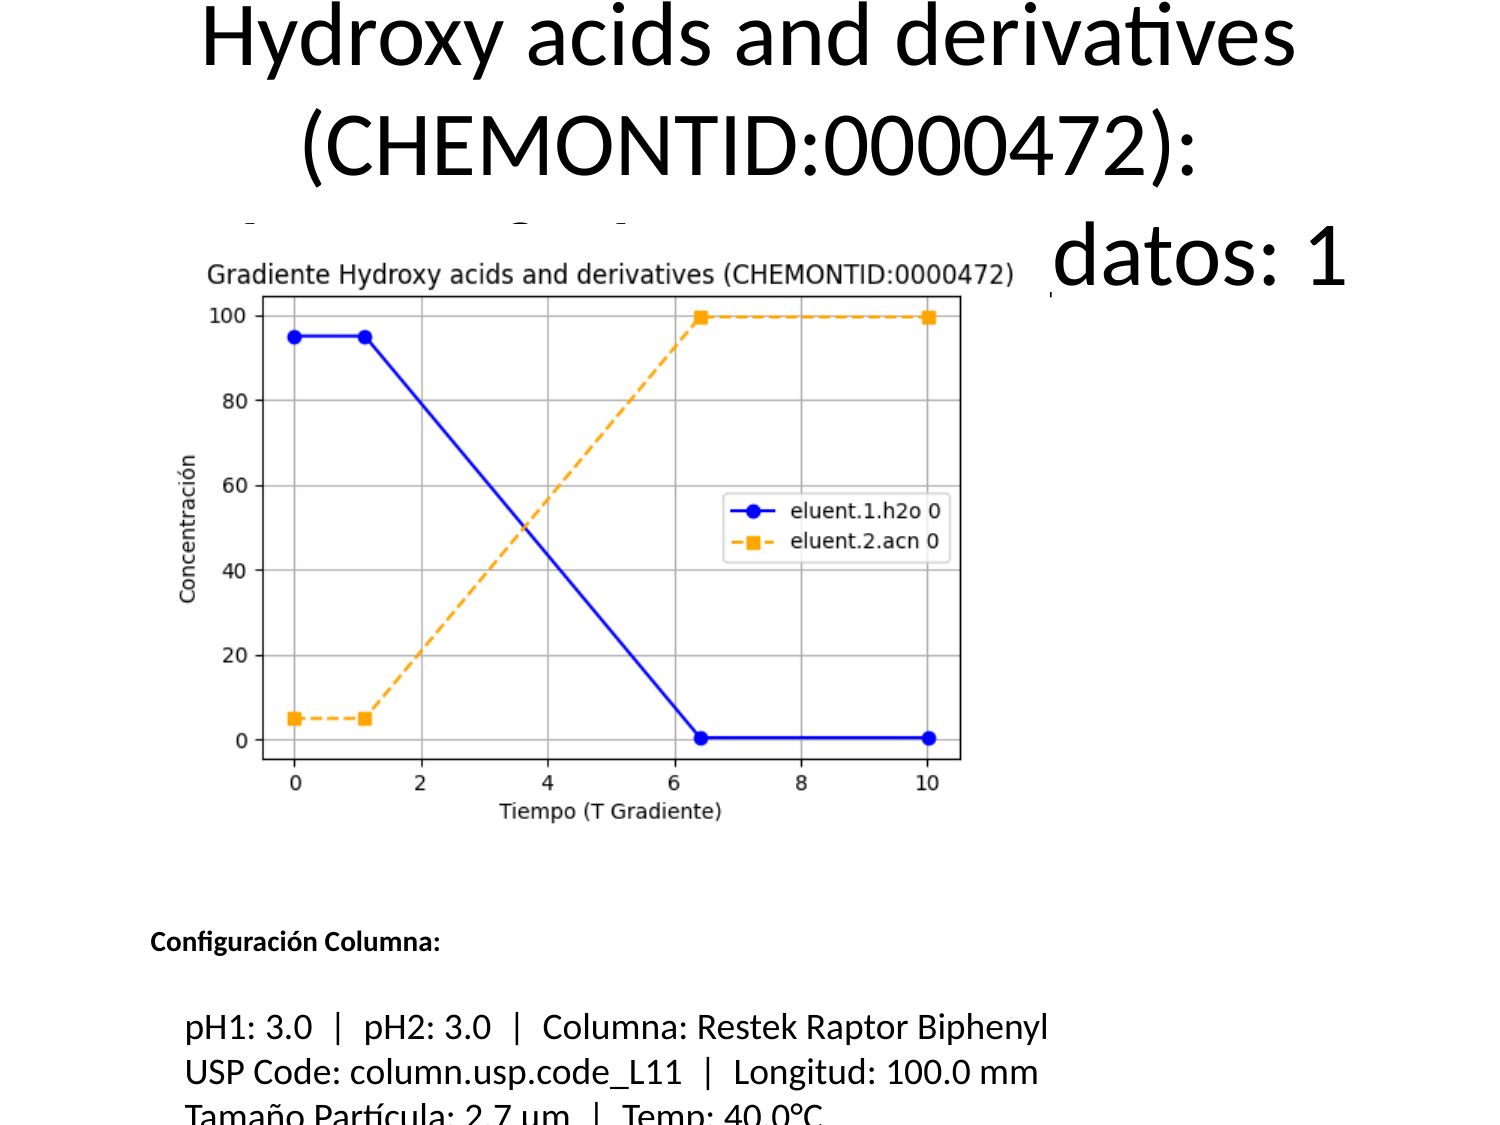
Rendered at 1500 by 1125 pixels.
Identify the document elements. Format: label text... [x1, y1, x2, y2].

picture [149, 224, 1051, 826]
text_box Configuración Columna: pH1: 3.0 | pH2: 3.0 | Columna: Restek Raptor Biphenyl USP Code: column.usp.code_L11 | Longitud: 100.0 mm Tamaño Partícula: 2.7 µm | Temp: 40.0°C Flujo: 0.4 mL/min | T0: 0.55125 min [135, 869, 1065, 1125]
title Hydroxy acids and derivatives (CHEMONTID:0000472): 0.643957806125093, n_datos: 1 [75, 45, 1425, 233]
